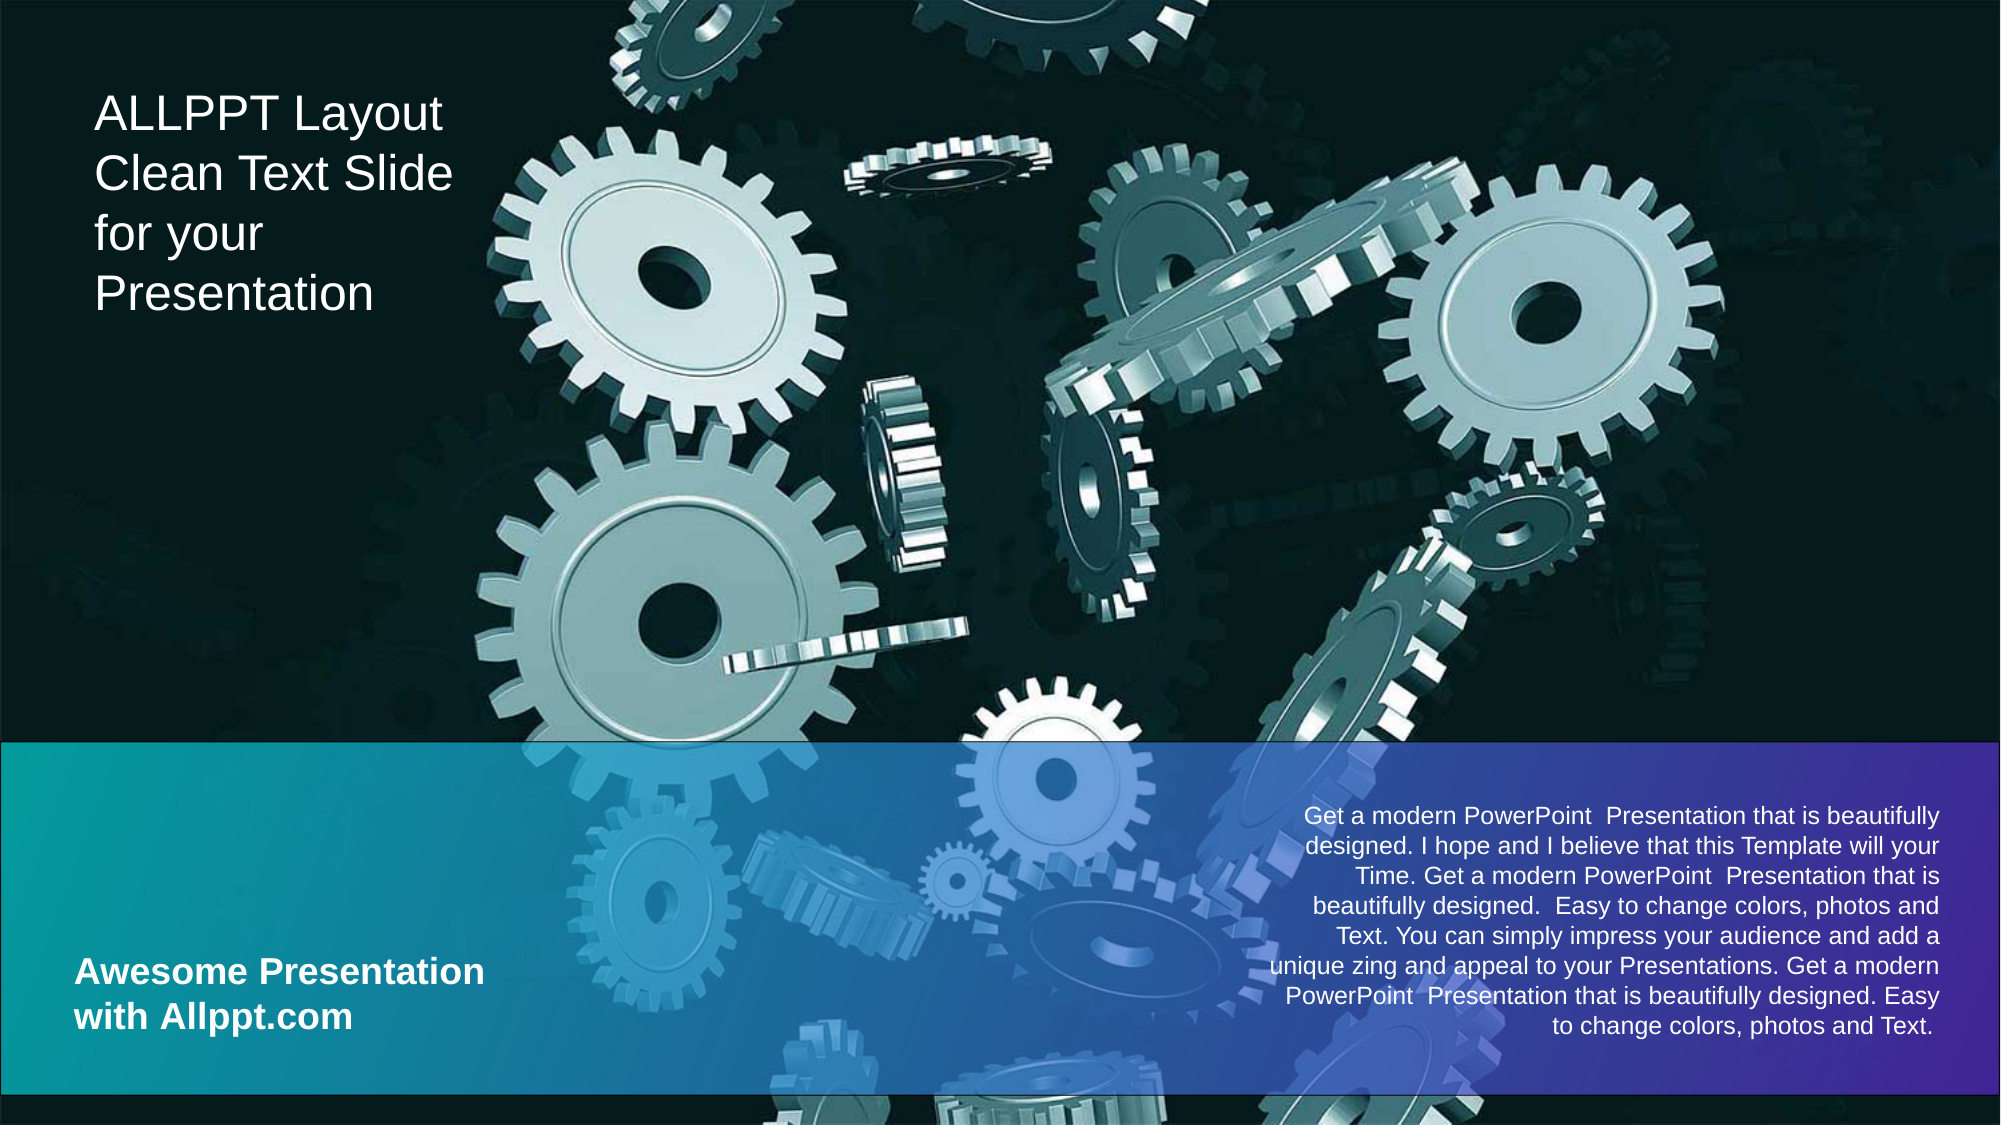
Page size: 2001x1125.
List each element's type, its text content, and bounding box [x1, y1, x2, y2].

text_box Get a modern PowerPoint Presentation that is beautifully designed. I hope and I believe that this Template will your Time. Get a modern PowerPoint Presentation that is beautifully designed. Easy to change colors, photos and Text. You can simply impress your audience and add a unique zing and appeal to your Presentations. Get a modern PowerPoint Presentation that is beautifully designed. Easy to change colors, photos and Text. [1262, 792, 1957, 1045]
picture [0, 0, 2001, 1125]
text_box Awesome Presentation with Allppt.com [59, 939, 553, 1045]
text_box [0, 740, 2000, 1097]
text_box ALLPPT Layout Clean Text Slide for your Presentation [79, 73, 498, 328]
